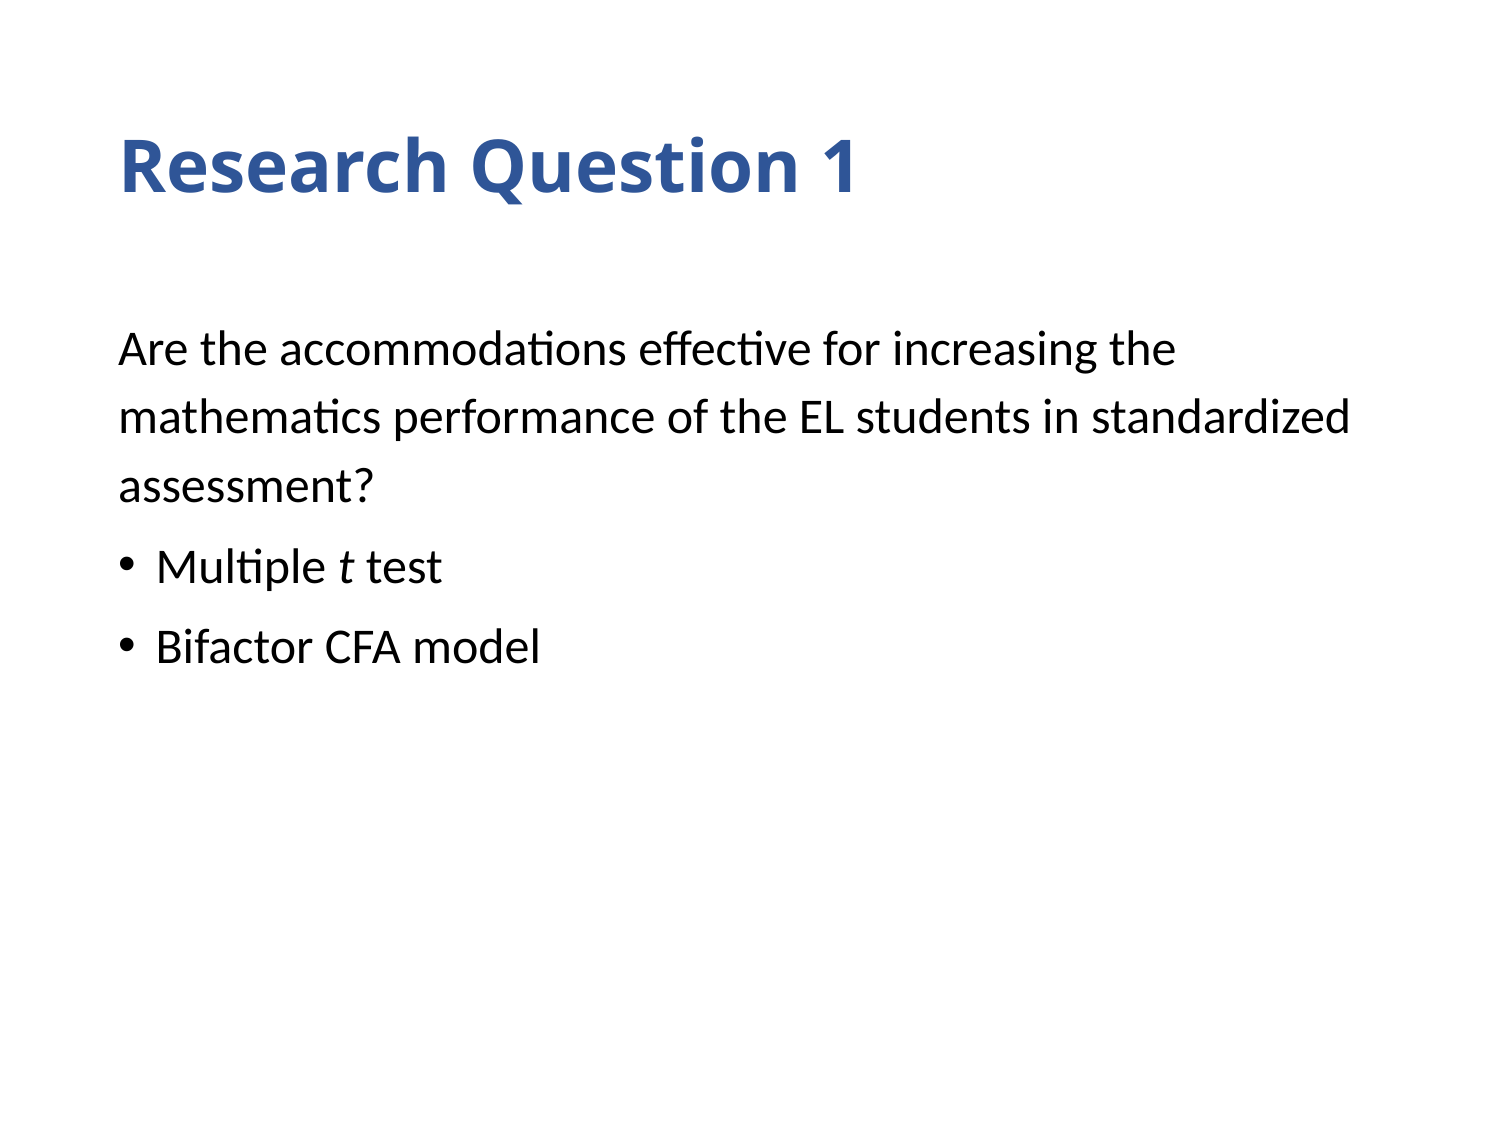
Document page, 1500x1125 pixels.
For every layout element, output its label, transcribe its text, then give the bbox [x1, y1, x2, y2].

title Research Question 1 [103, 59, 1397, 278]
list Are the accommodations effective for increasing the mathematics performance of the EL students in standardized assessment? Multiple t test Bifactor CFA model [103, 299, 1397, 1014]
